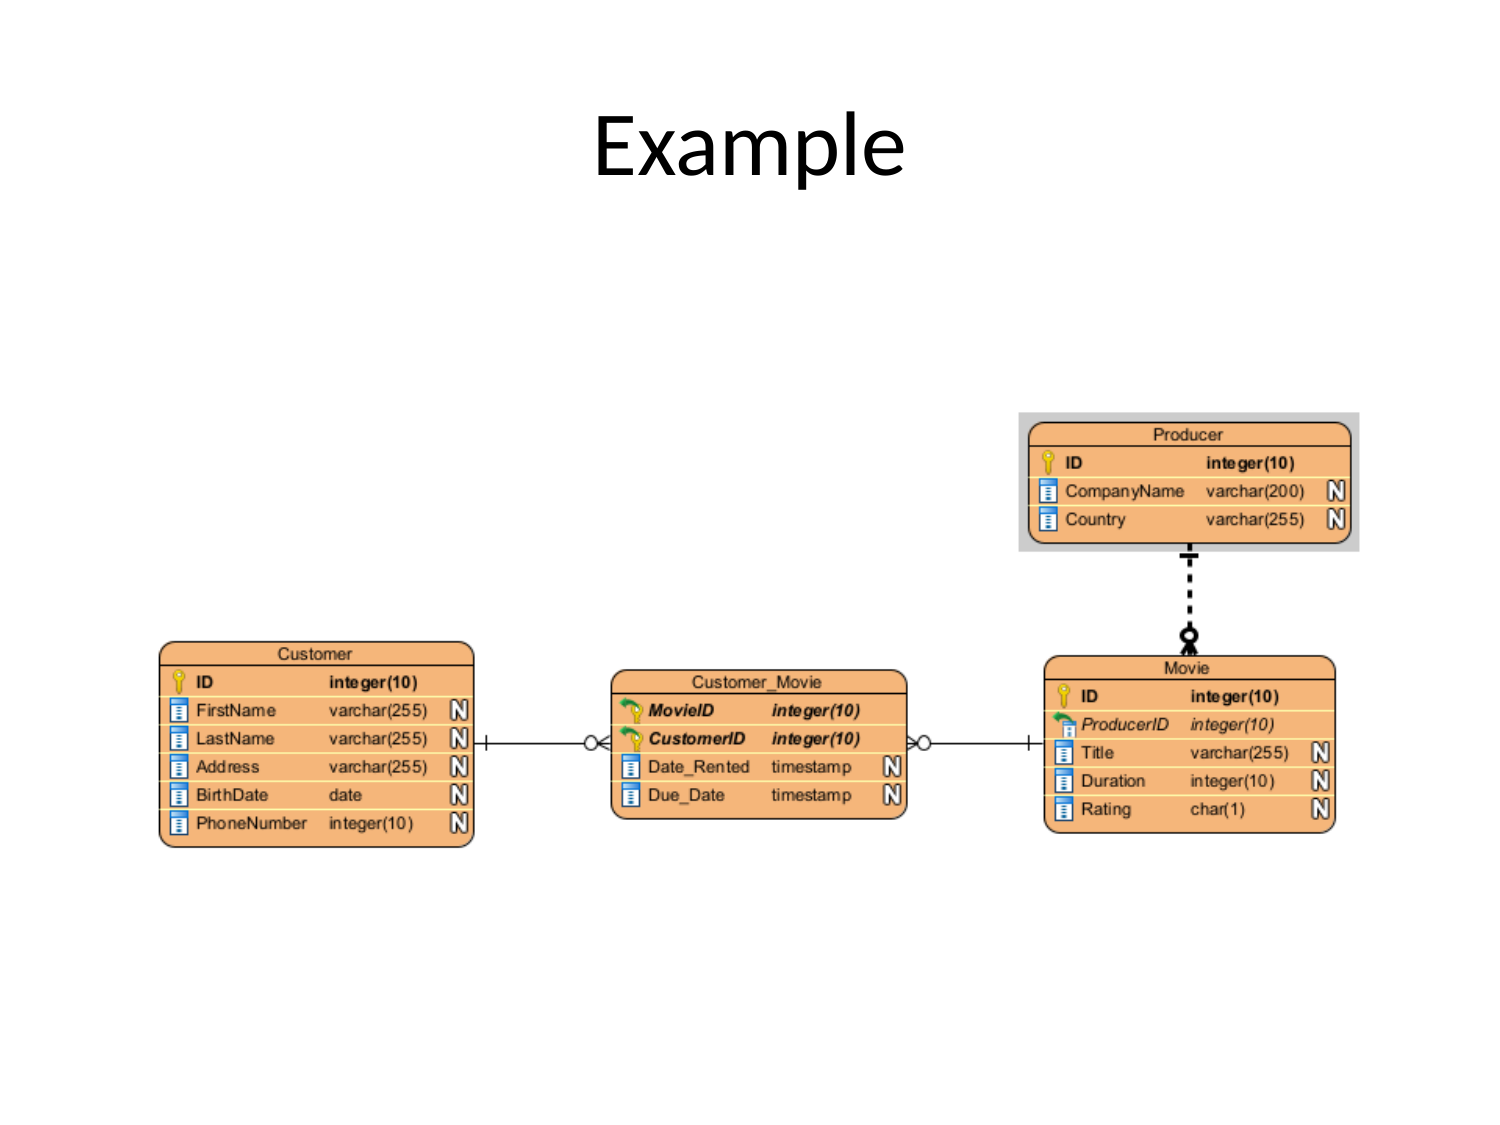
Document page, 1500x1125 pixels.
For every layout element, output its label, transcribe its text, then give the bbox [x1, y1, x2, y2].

title Example [75, 45, 1425, 233]
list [109, 386, 1391, 881]
